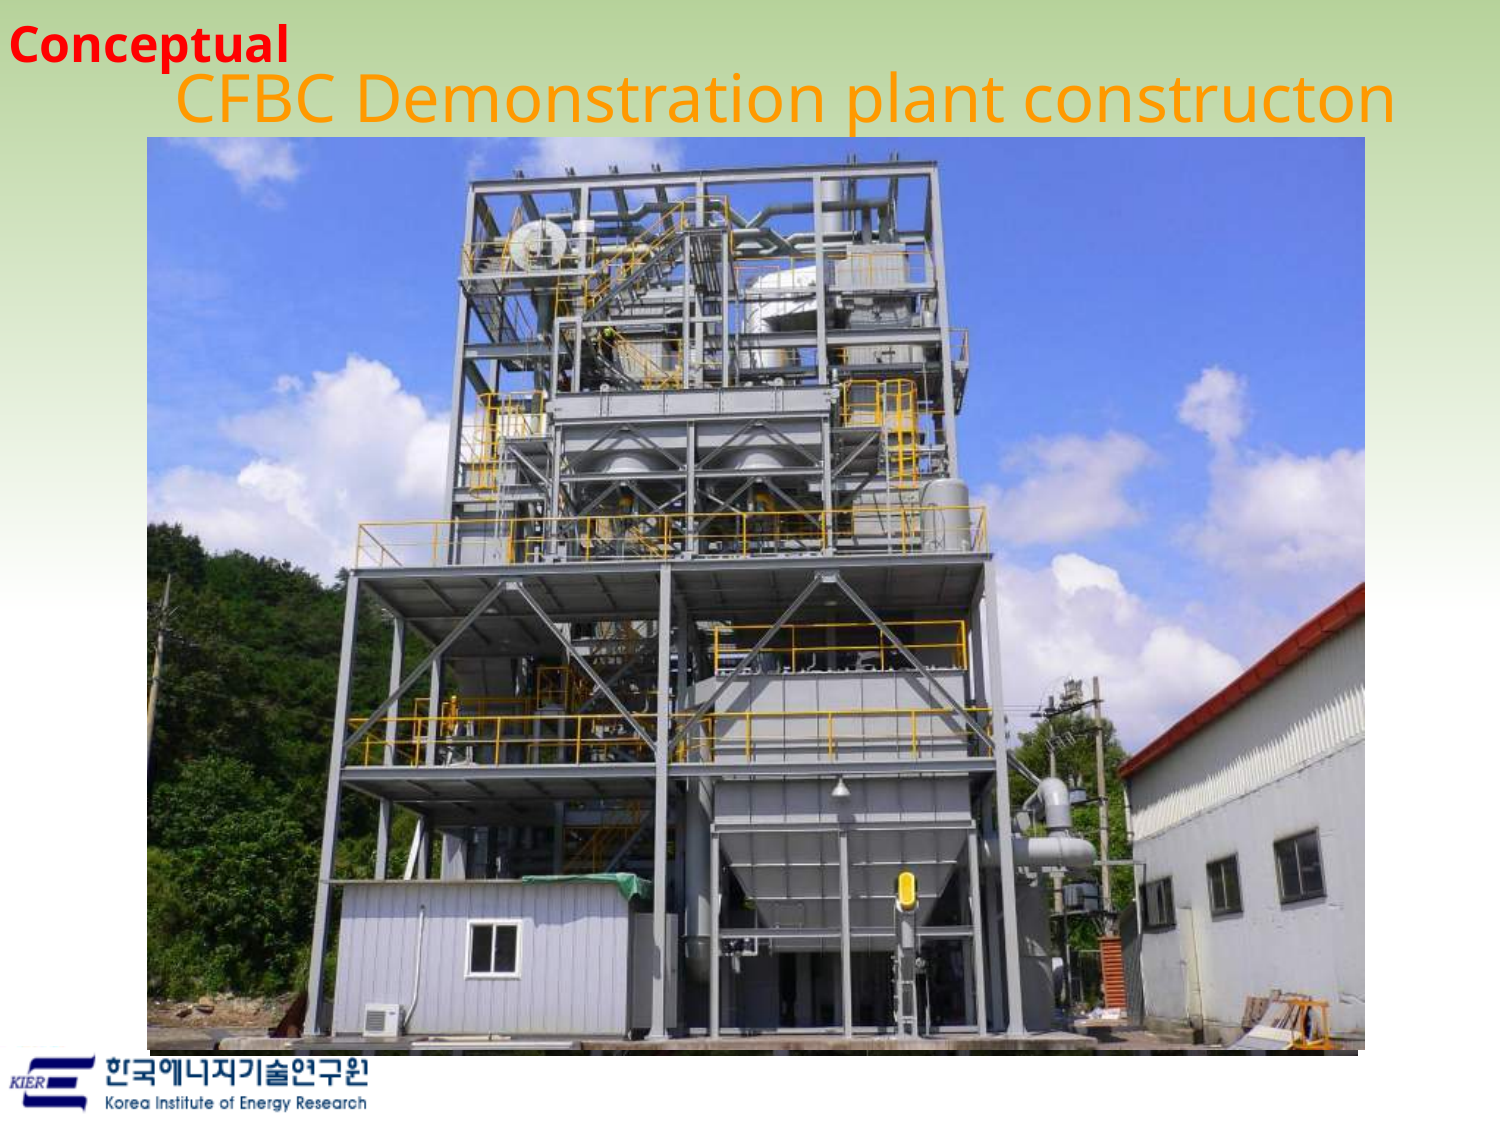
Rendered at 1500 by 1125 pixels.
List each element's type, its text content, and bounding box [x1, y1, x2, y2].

picture [0, 136, 1365, 1125]
title CFBC Demonstration plant constructon [112, 33, 1463, 159]
text_box Conceptual [0, 4, 306, 80]
